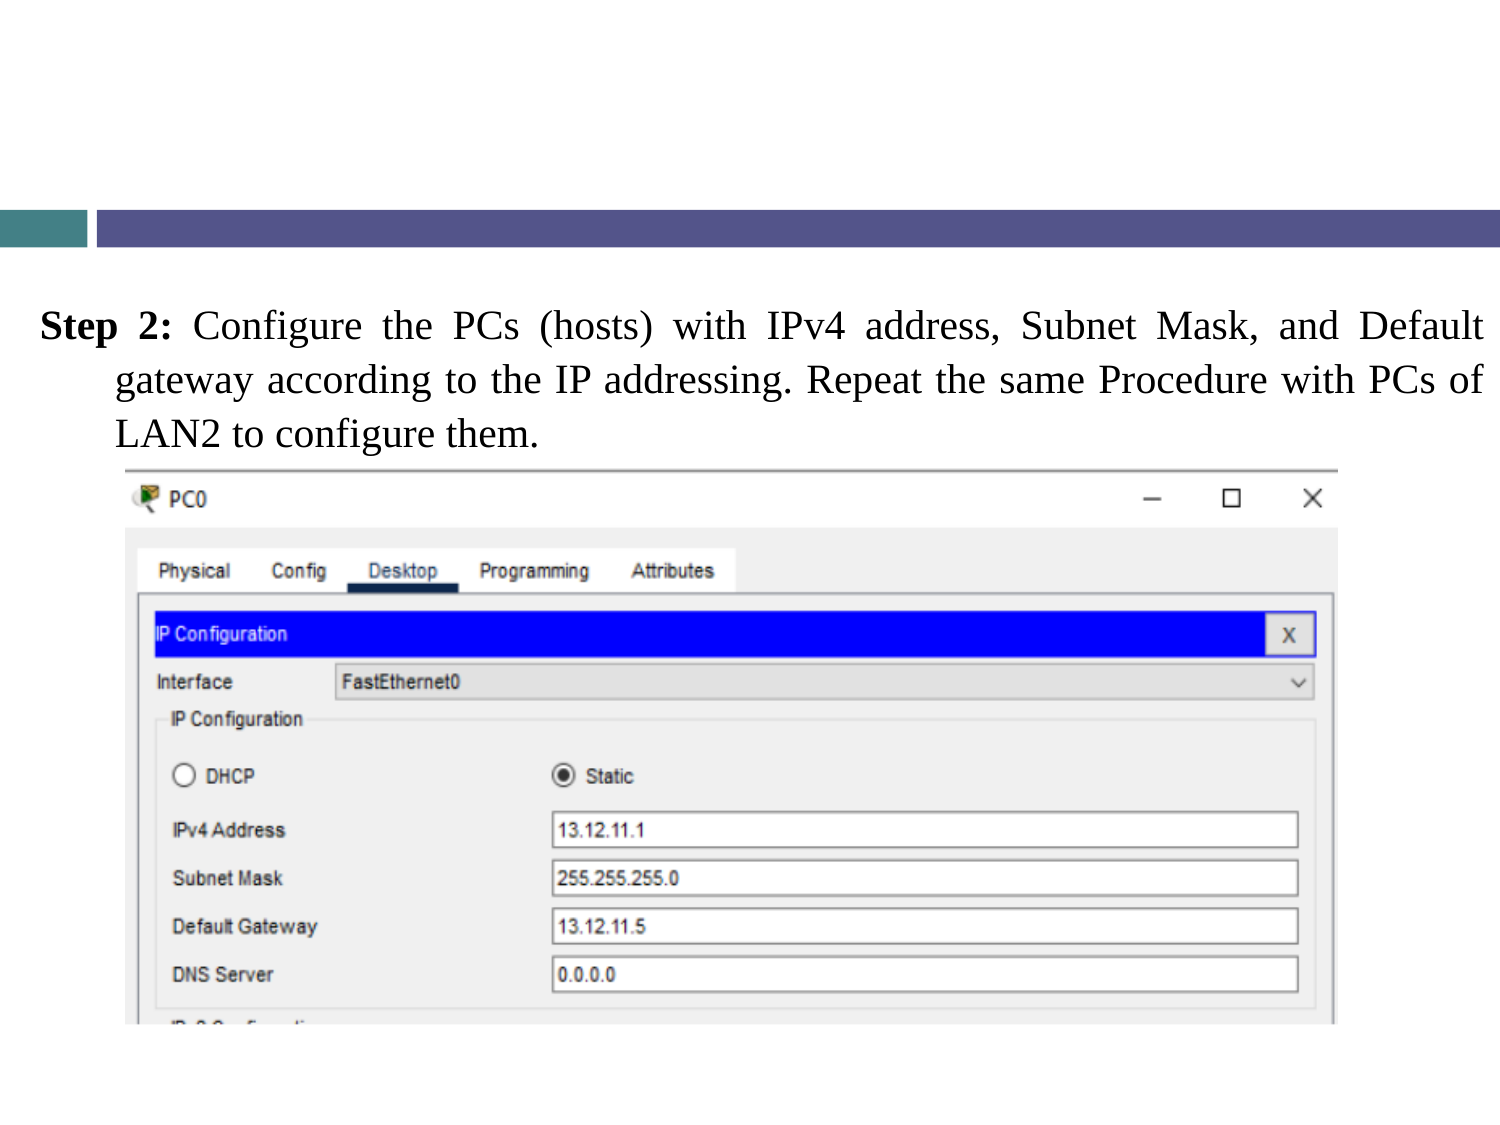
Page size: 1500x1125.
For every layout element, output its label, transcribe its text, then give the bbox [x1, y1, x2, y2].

picture [124, 462, 1338, 1051]
text_box Step 2: Configure the PCs (hosts) with IPv4 address, Subnet Mask, and Default gateway according to the IP addressing. Repeat the same Procedure with PCs of LAN2 to configure them. [24, 287, 1500, 463]
